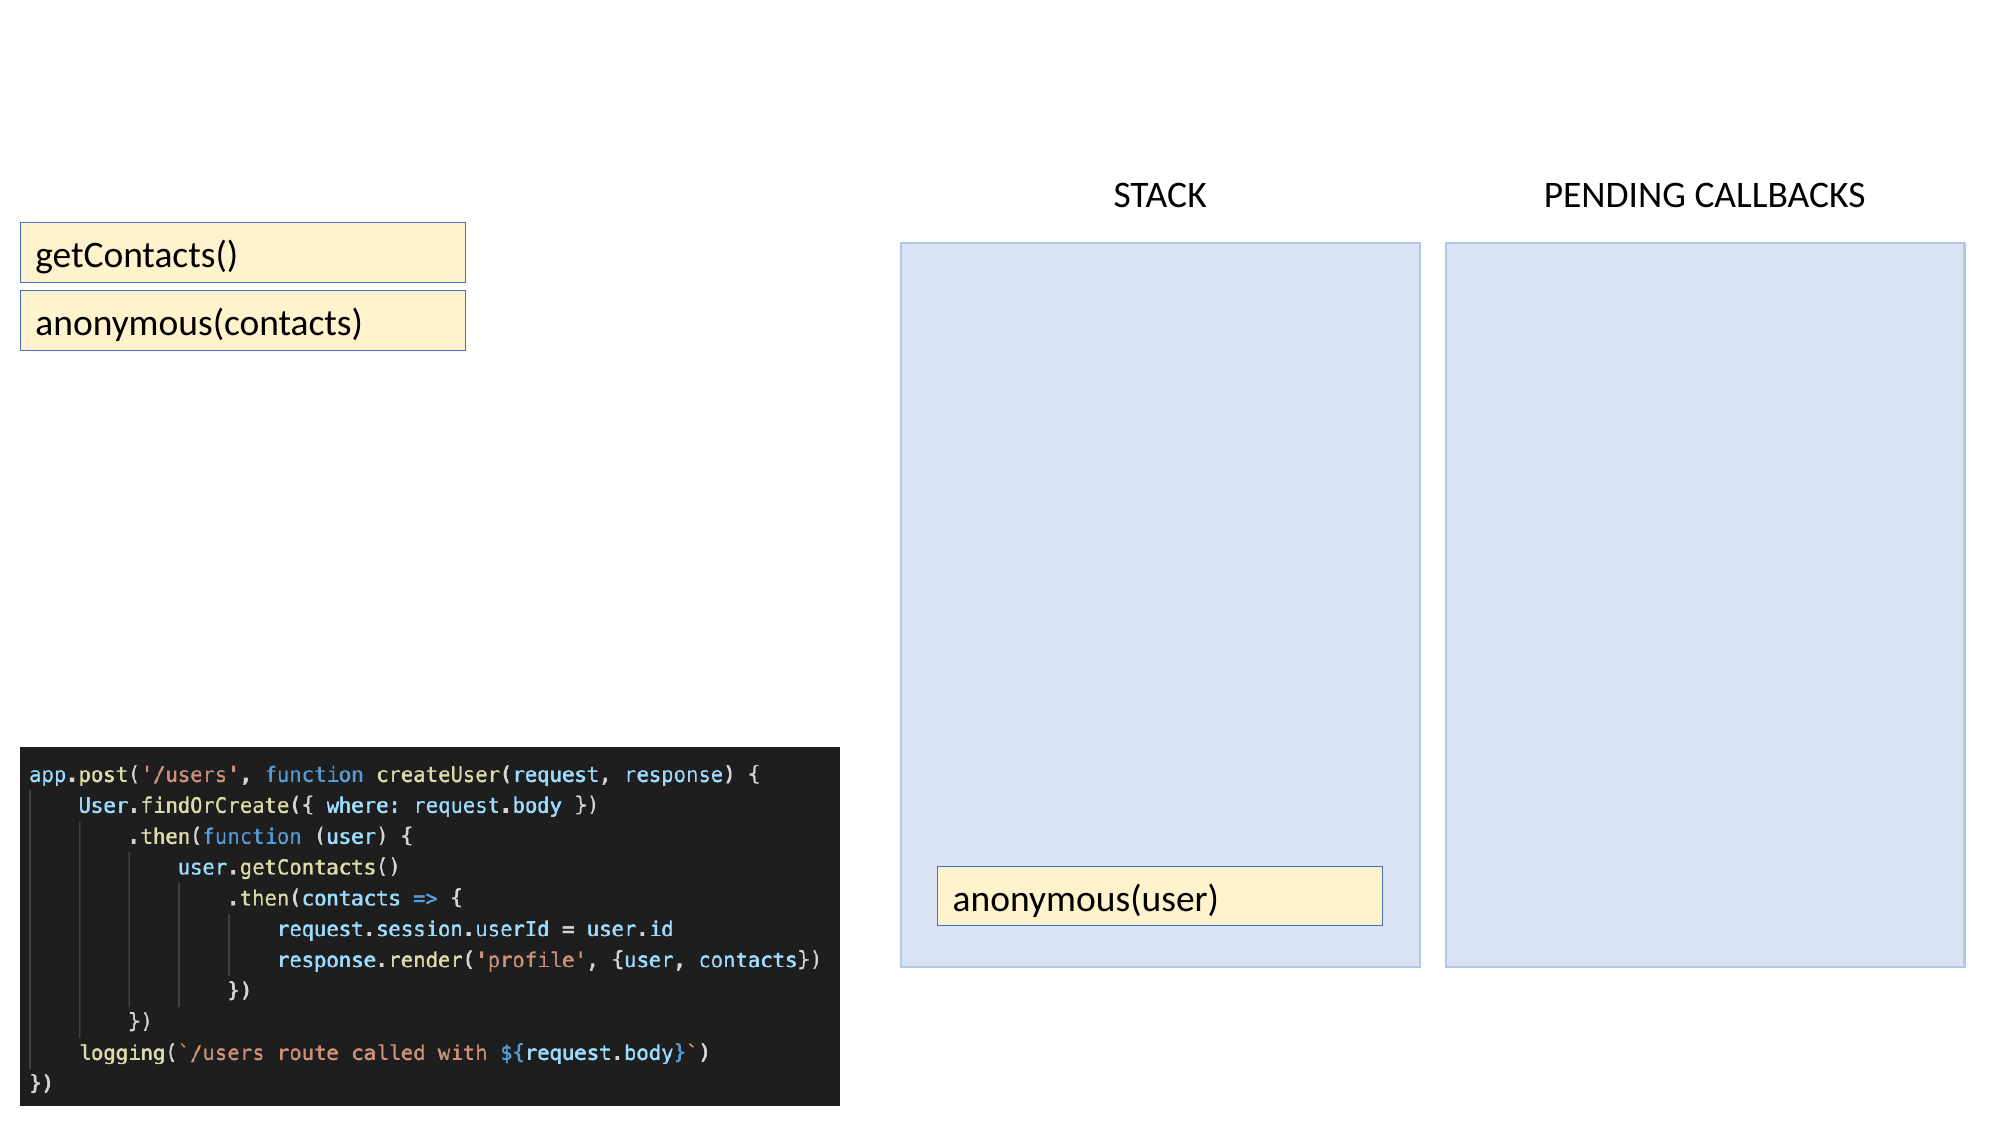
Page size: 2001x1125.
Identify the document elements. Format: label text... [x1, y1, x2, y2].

text_box [1445, 242, 1966, 968]
text_box STACK [1098, 162, 1222, 223]
picture [20, 747, 840, 1106]
text_box anonymous(contacts) [20, 290, 466, 351]
text_box getContacts() [20, 222, 466, 283]
text_box [900, 242, 1421, 968]
text_box PENDING CALLBACKS [1529, 162, 1881, 223]
text_box anonymous(user) [937, 866, 1383, 926]
